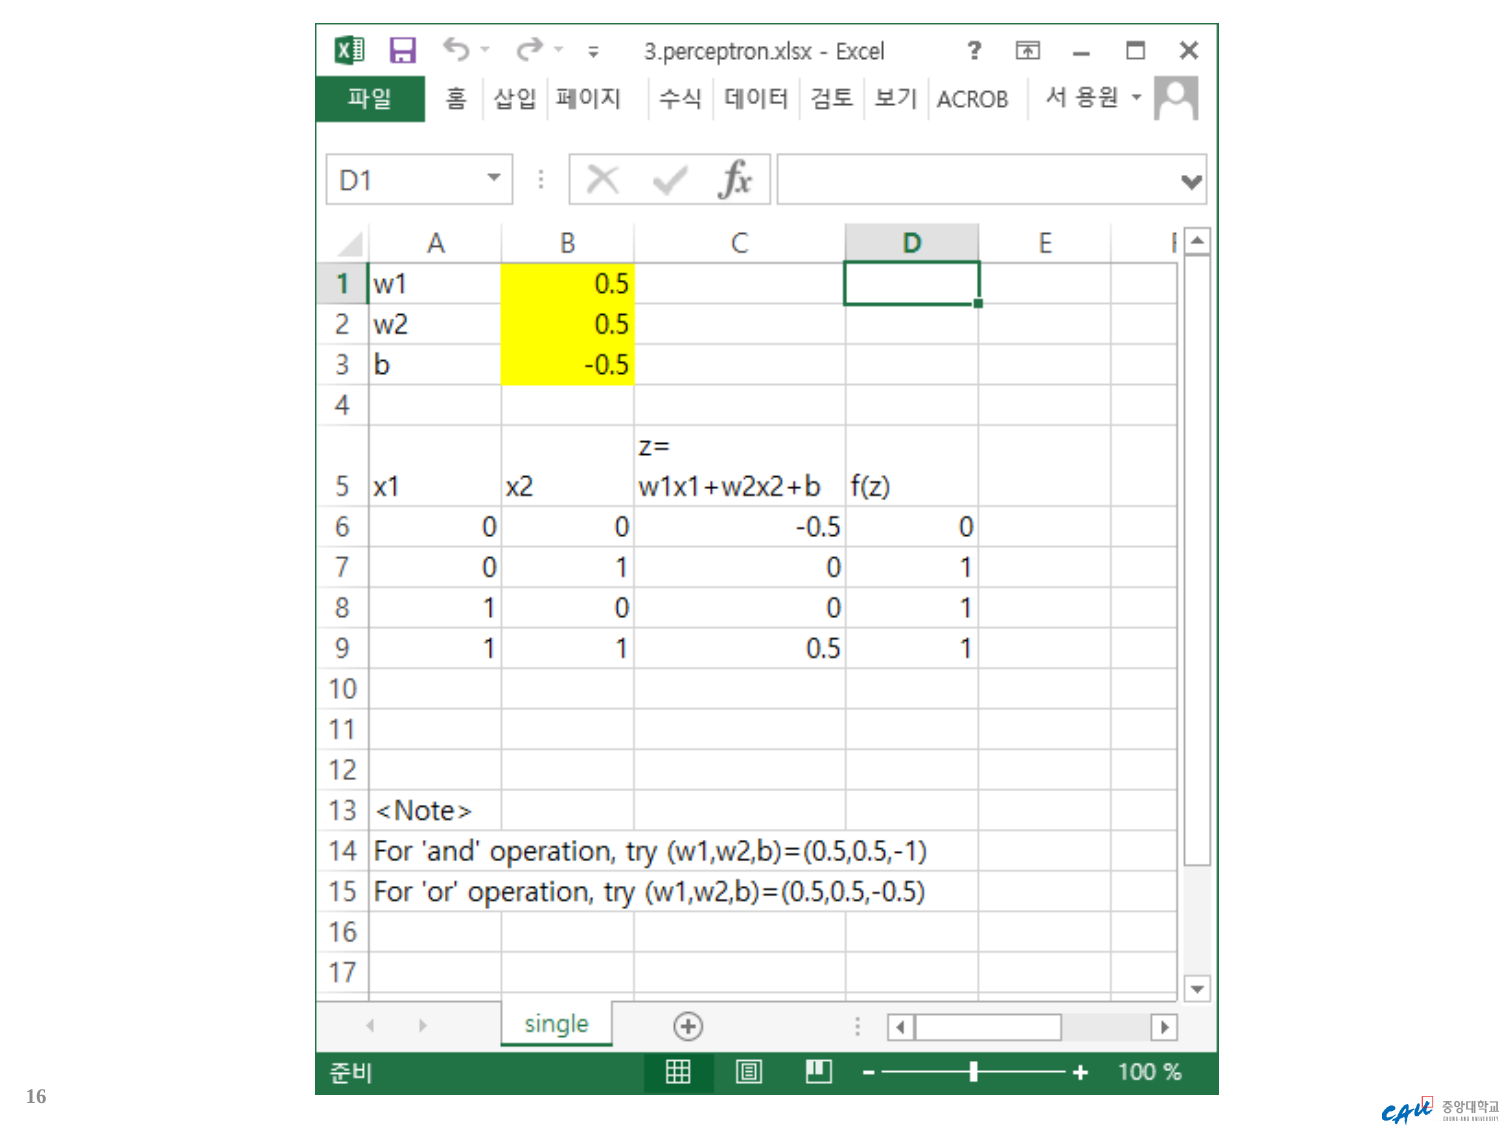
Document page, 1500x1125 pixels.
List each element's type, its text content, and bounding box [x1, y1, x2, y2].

slide_number 16 [0, 1065, 62, 1125]
picture [314, 23, 1220, 1096]
picture [1382, 1094, 1500, 1125]
